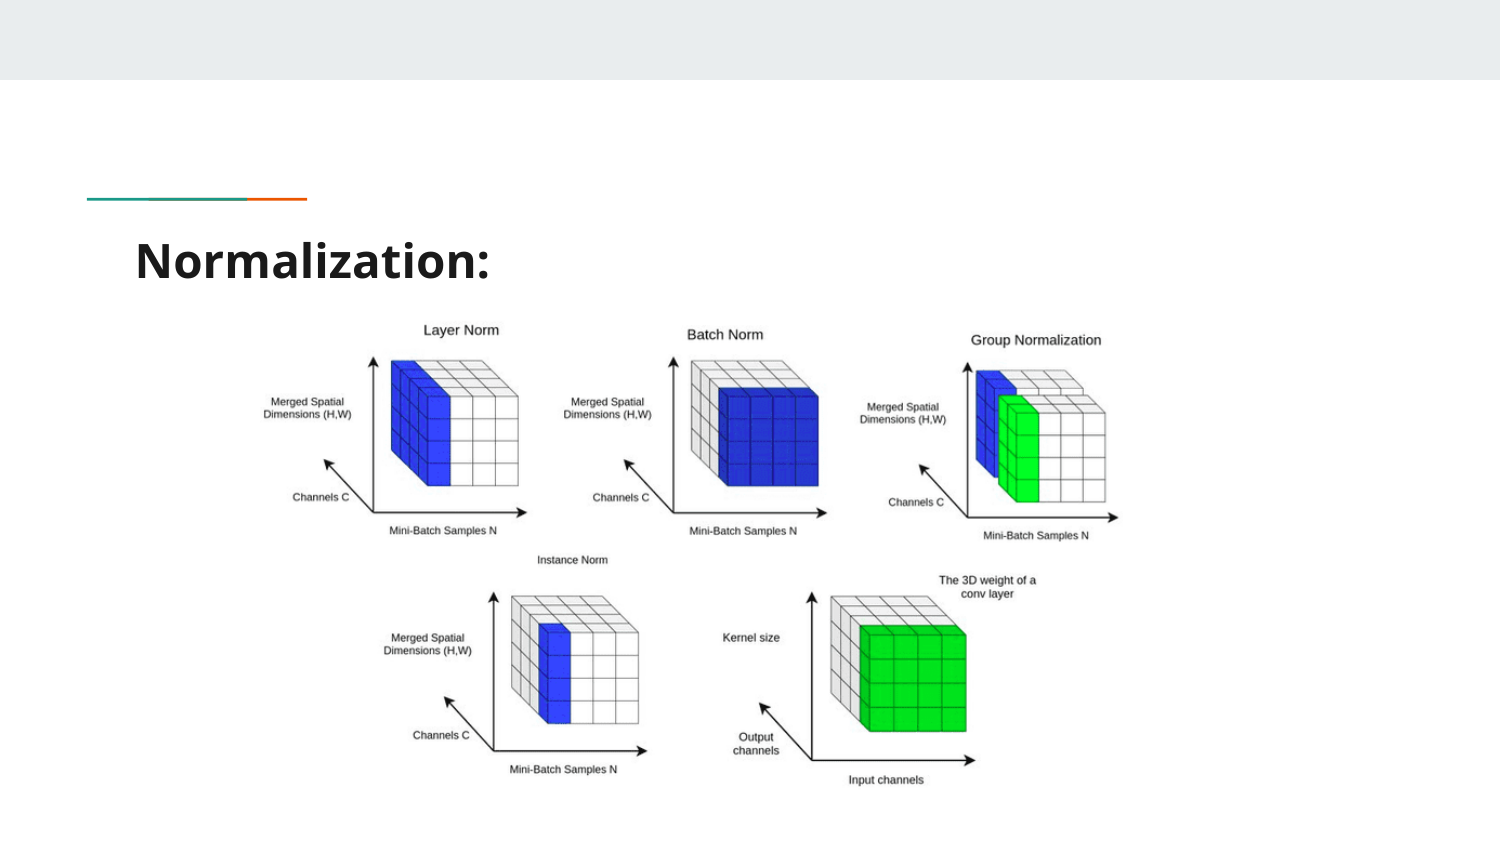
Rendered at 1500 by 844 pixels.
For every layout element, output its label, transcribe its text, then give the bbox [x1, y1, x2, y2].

title Normalization: [119, 216, 1381, 305]
picture [260, 310, 1126, 801]
